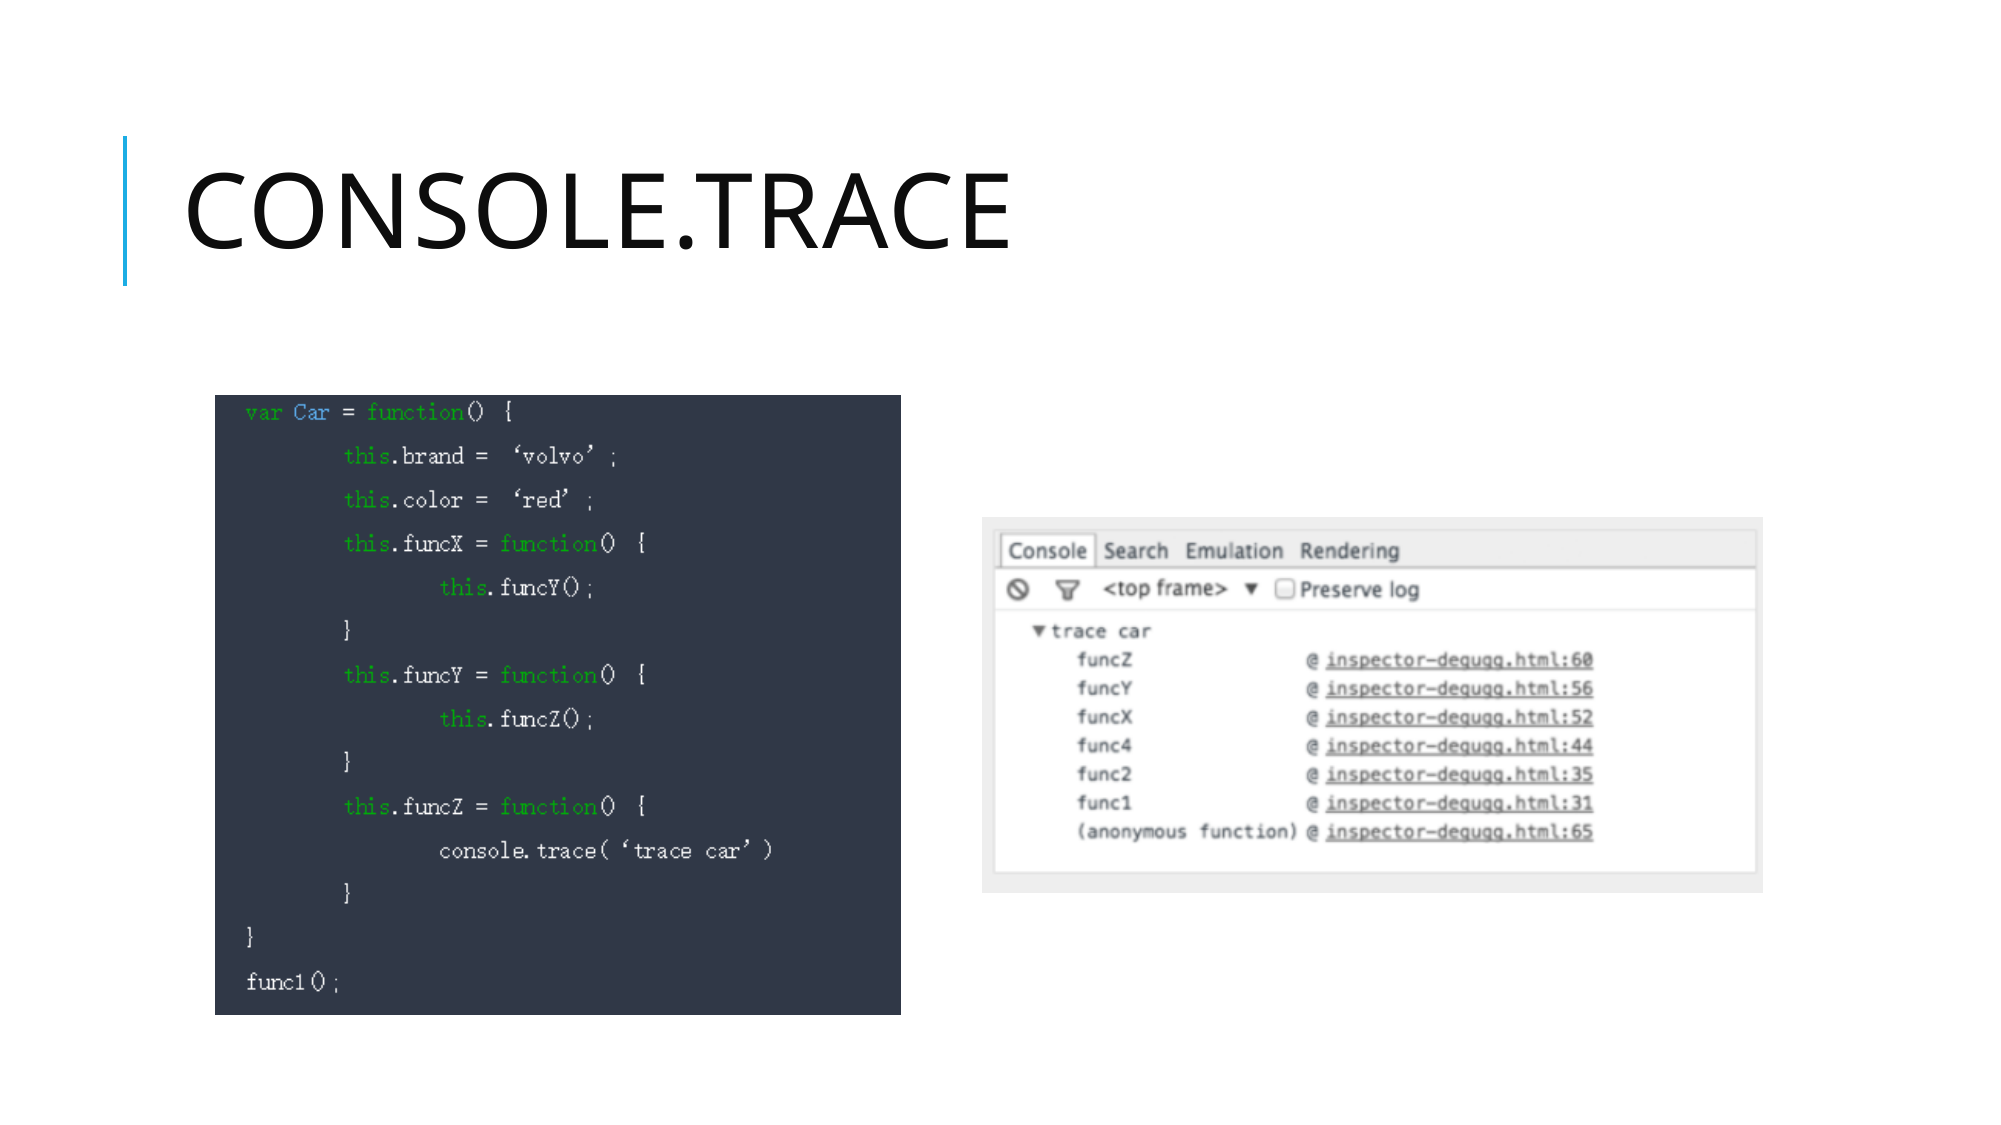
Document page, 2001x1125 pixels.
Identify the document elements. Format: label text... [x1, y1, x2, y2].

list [215, 395, 901, 1015]
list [982, 516, 1763, 893]
title console.trace [168, 96, 1763, 342]
